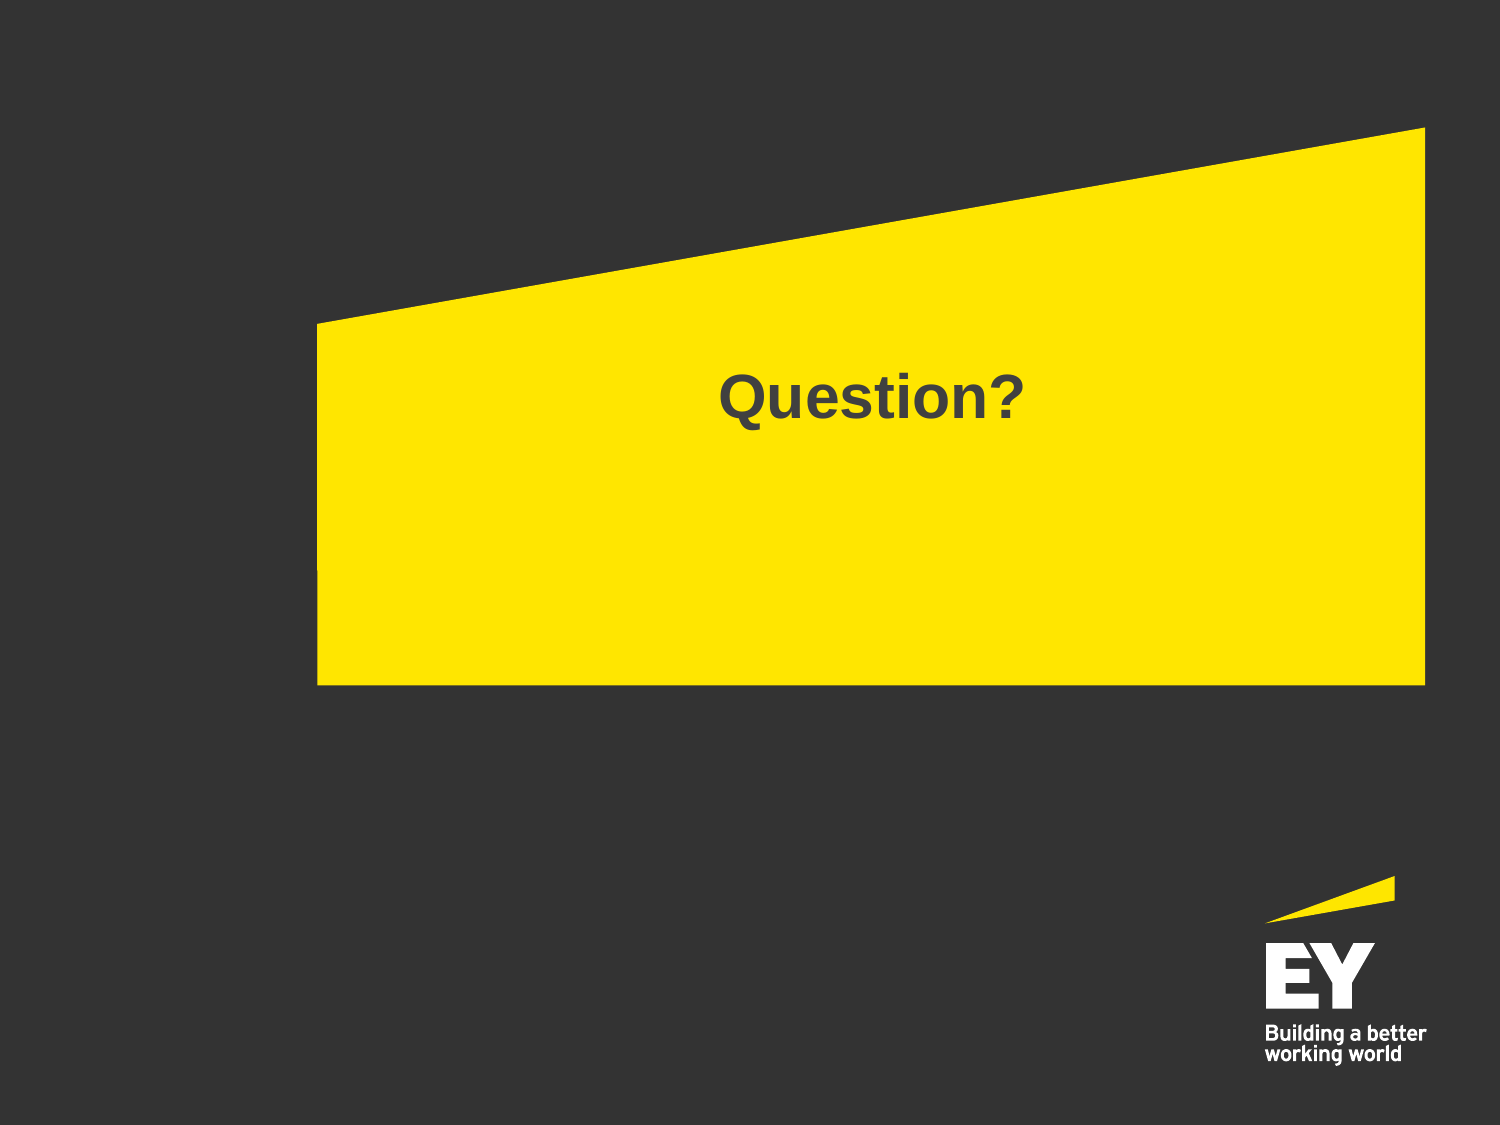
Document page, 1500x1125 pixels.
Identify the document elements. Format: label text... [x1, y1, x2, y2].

title Question? [363, 367, 1383, 509]
